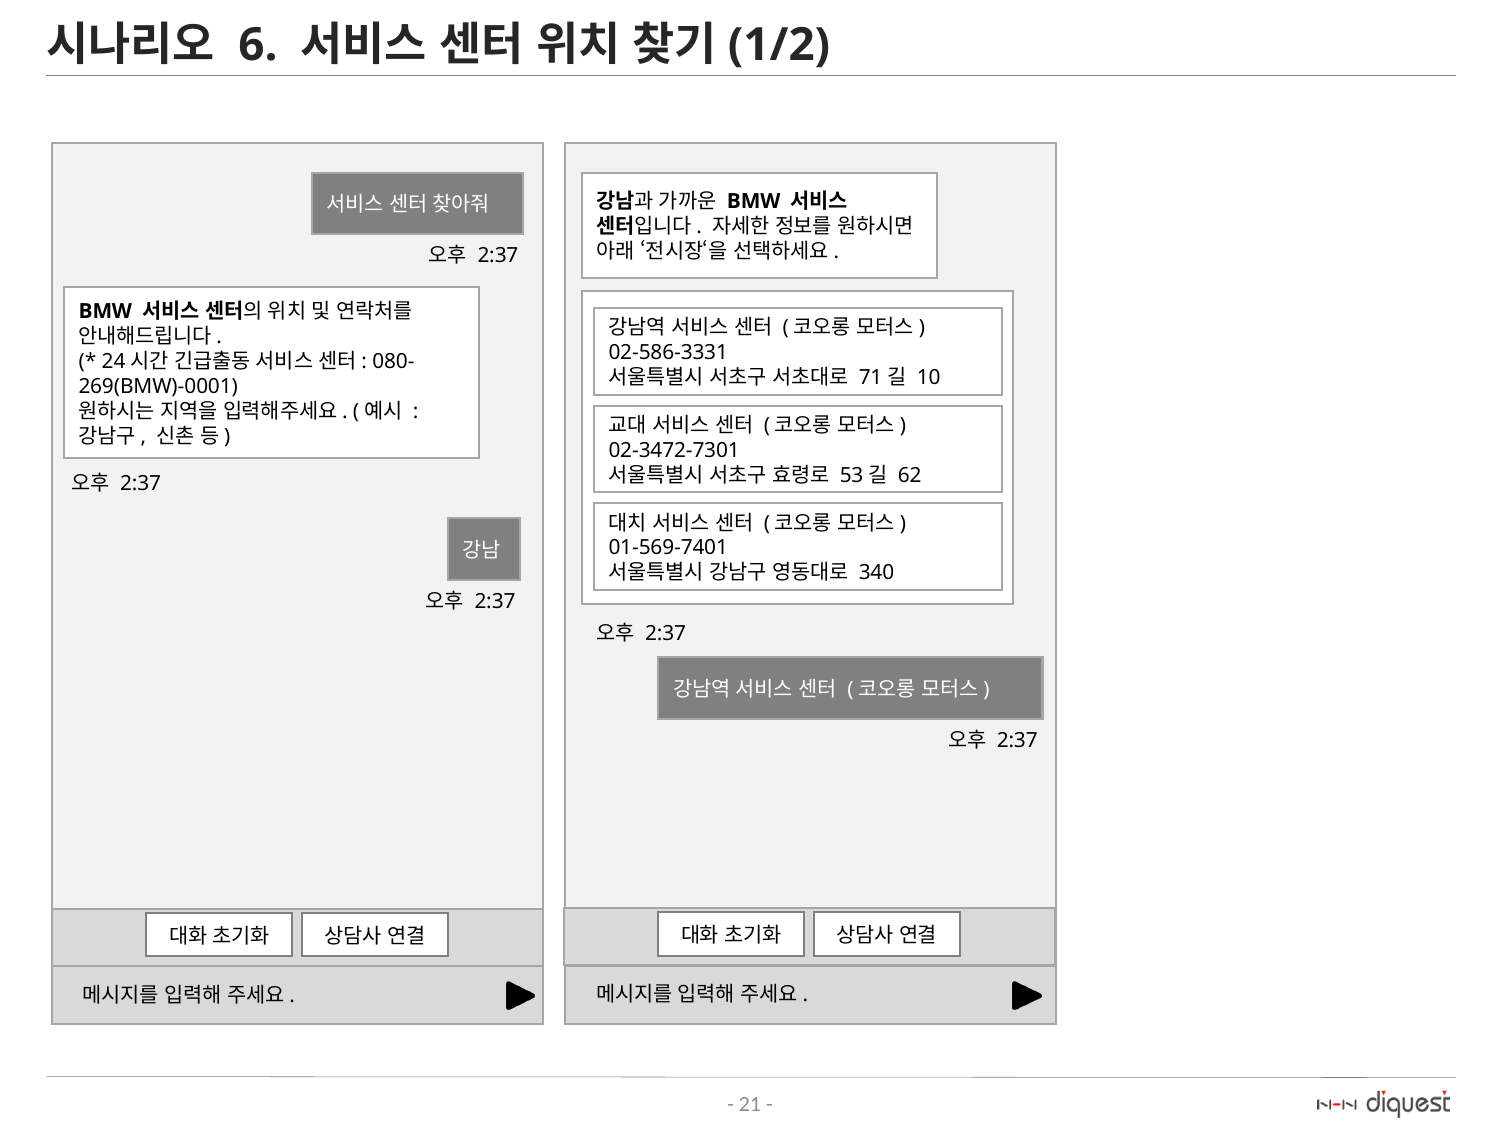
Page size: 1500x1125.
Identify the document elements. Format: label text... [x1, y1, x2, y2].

text_box [581, 290, 1014, 605]
text_box 강남 [447, 517, 521, 581]
text_box [564, 142, 1057, 965]
text_box 강남역 서비스 센터 (코오롱 모터스) 02-586-3331 서울특별시 서초구 서초대로 71길 10 [593, 307, 1003, 396]
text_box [146, 913, 448, 957]
slide_number 21 [581, 1086, 919, 1119]
picture [1317, 1087, 1450, 1118]
text_box 메시지를 입력해 주세요. [68, 973, 310, 1014]
text_box 오후 2:37 [581, 616, 715, 648]
text_box [51, 908, 544, 967]
text_box 서비스 센터 찾아줘 [311, 172, 524, 235]
text_box 강남과 가까운 BMW 서비스 센터입니다. 자세한 정보를 원하시면 아래 ‘전시장‘을 선택하세요. [581, 172, 938, 279]
text_box 교대 서비스 센터 (코오롱 모터스) 02-3472-7301 서울특별시 서초구 효령로 53길 62 [593, 405, 1003, 493]
text_box [564, 965, 1057, 1025]
picture [506, 981, 535, 1010]
text_box BMW 서비스 센터의 위치 및 연락처를 안내해드립니다. (* 24시간 긴급출동 서비스 센터: 080-269(BMW)-0001) 원하시는 지역을 입력해주세요. (예시 : 강남구, 신촌 등) [63, 286, 480, 459]
text_box 시나리오 6. 서비스 센터 위치 찾기(1/2) [31, 13, 1500, 80]
text_box [51, 967, 544, 1025]
text_box [563, 907, 1056, 966]
text_box 대치 서비스 센터 (코오롱 모터스) 01-569-7401 서울특별시 강남구 영동대로 340 [593, 502, 1003, 591]
text_box 오후 2:37 [919, 723, 1053, 755]
text_box 메시지를 입력해 주세요. [581, 973, 824, 1013]
text_box 오후 2:37 [56, 466, 191, 498]
text_box [51, 142, 544, 908]
text_box 오후 2:37 [396, 583, 531, 616]
text_box 강남역 서비스 센터 (코오롱 모터스) [657, 656, 1044, 720]
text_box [658, 912, 960, 956]
text_box 오후 2:37 [399, 238, 534, 271]
picture [1012, 981, 1042, 1010]
